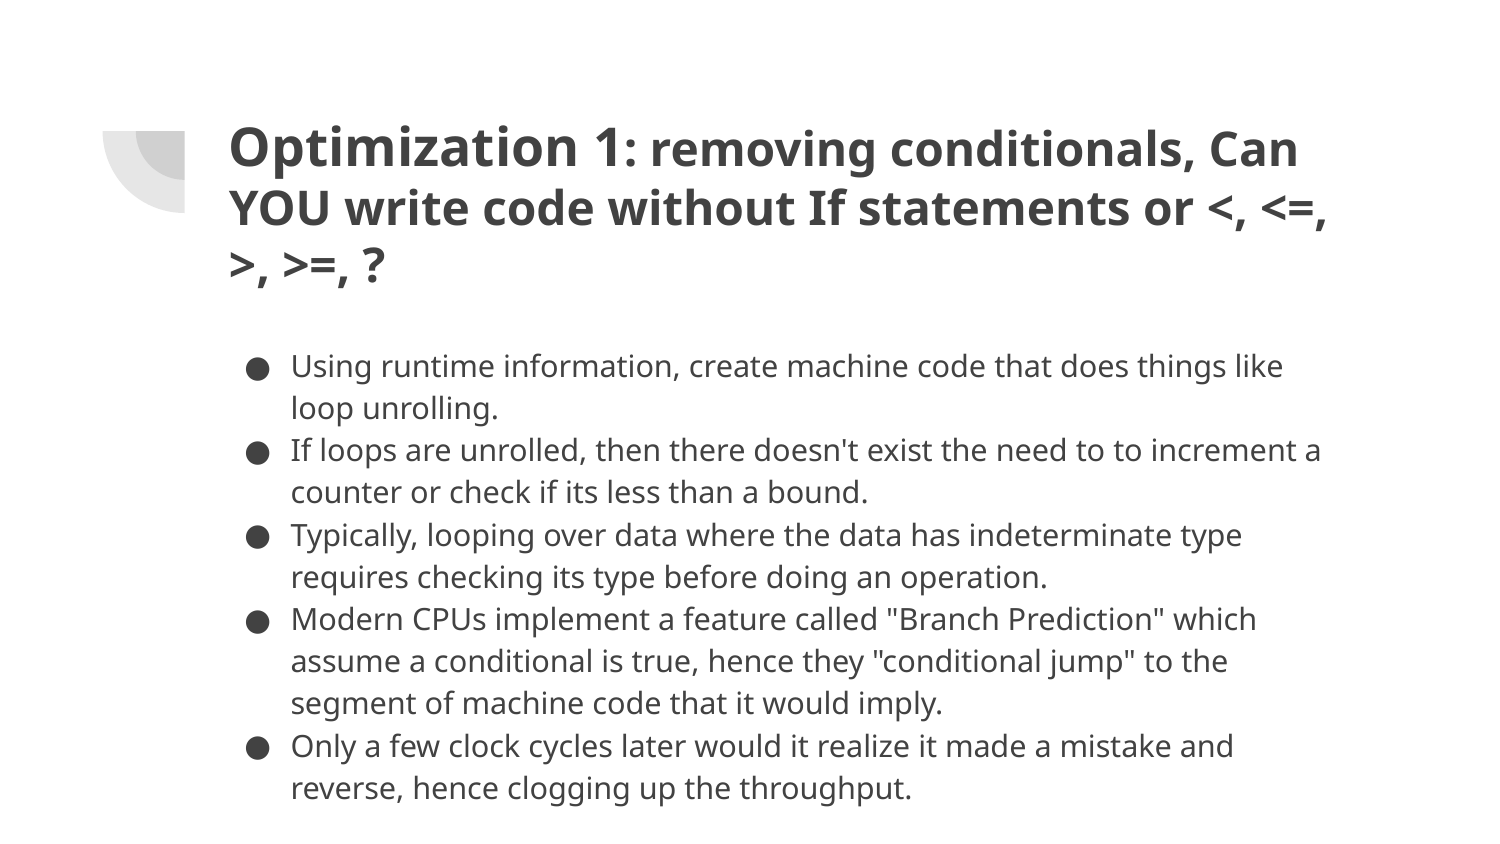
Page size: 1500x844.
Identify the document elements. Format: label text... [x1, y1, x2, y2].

title Optimization 1: removing conditionals, Can YOU write code without If statements or <, <=, >, >=, ? [213, 98, 1368, 308]
list Using runtime information, create machine code that does things like loop unrolling. If loops are unrolled, then there doesn't exist the need to to increment a counter or check if its less than a bound. Typically, looping over data where the data has indeterminate type requires checking its type before doing an operation. Modern CPUs implement a feature called "Branch Prediction" which assume a conditional is true, hence they "conditional jump" to the segment of machine code that it would imply. Only a few clock cycles later would it realize it made a mistake and reverse, hence clogging up the throughput. [213, 326, 1368, 827]
